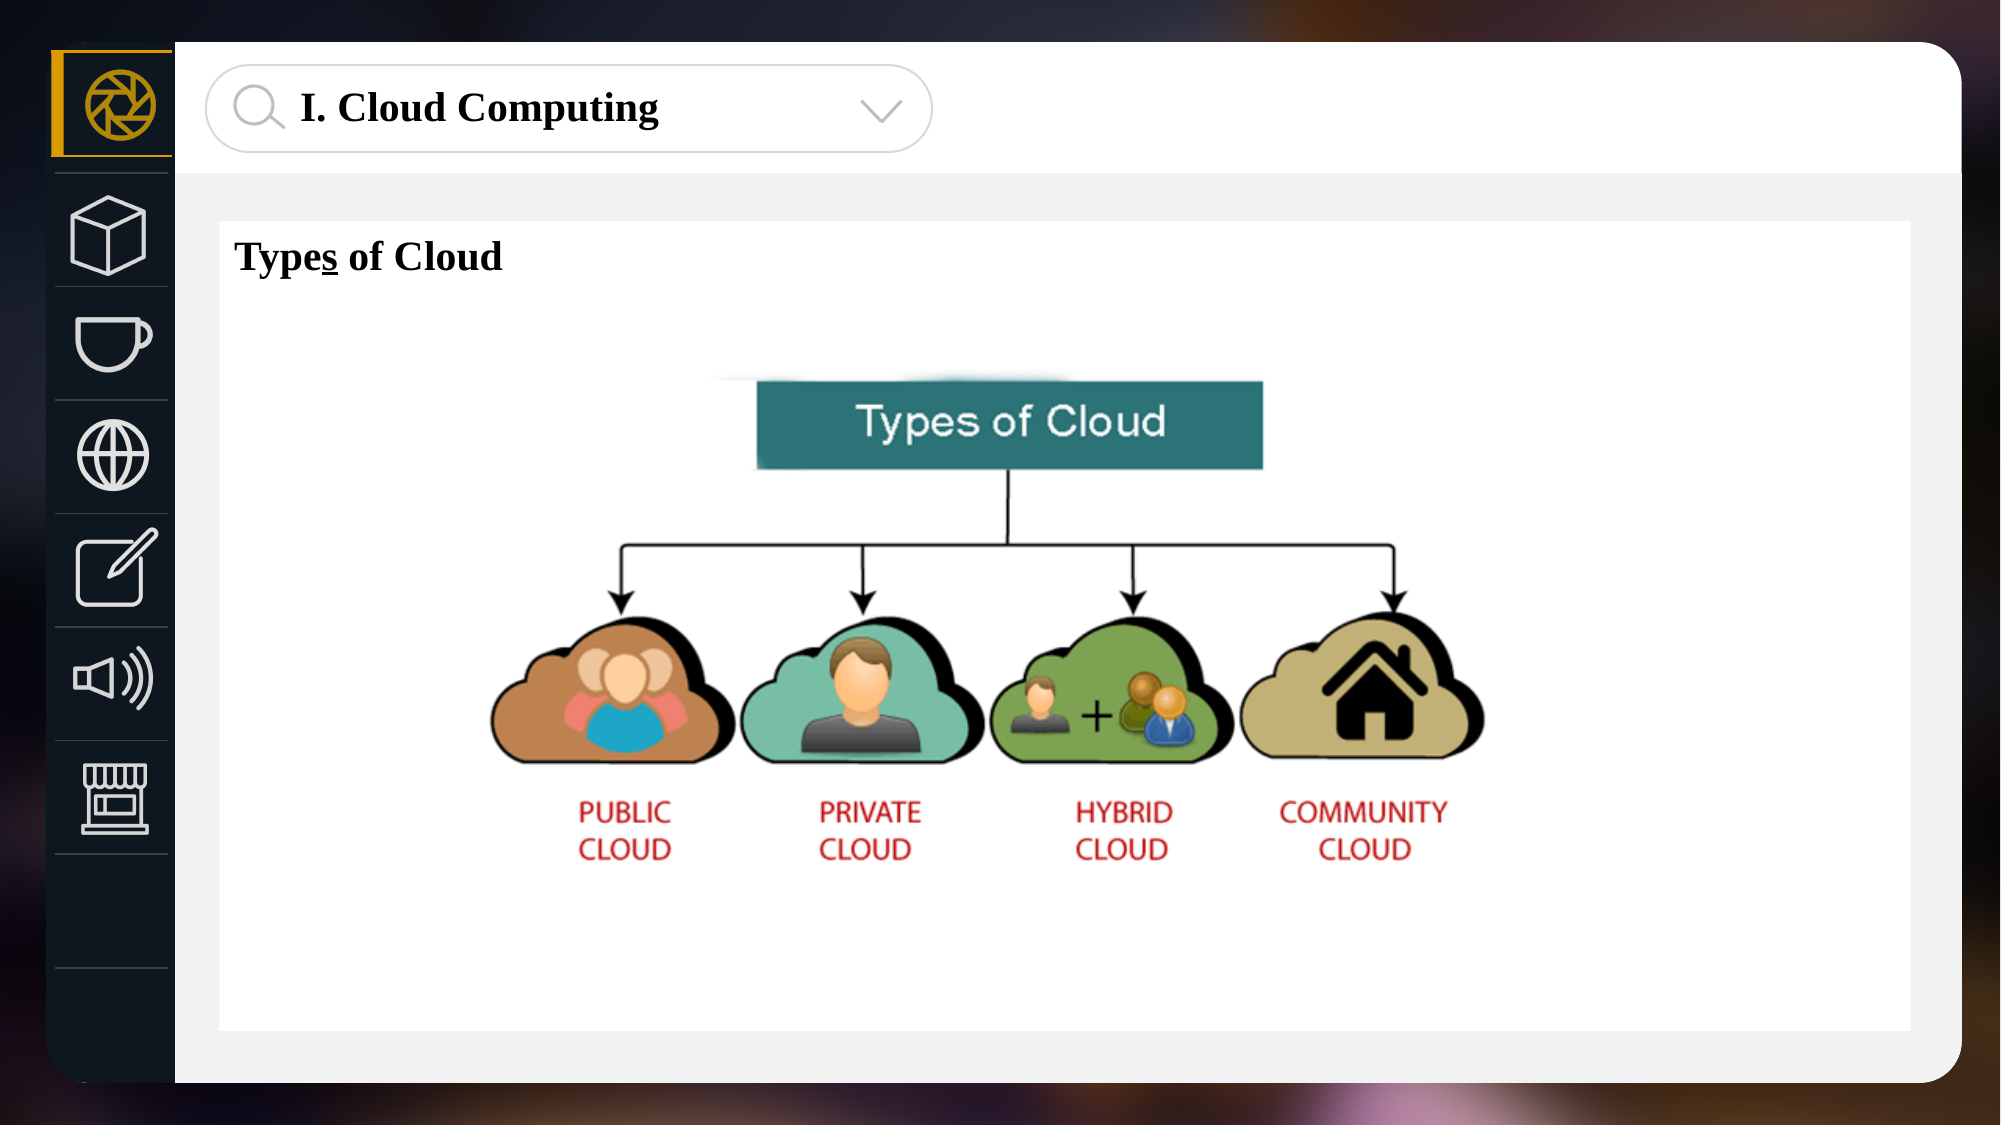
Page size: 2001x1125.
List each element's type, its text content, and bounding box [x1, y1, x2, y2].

text_box I. Cloud Computing [285, 72, 888, 137]
text_box [218, 220, 1912, 1032]
text_box Types of Cloud [219, 220, 823, 286]
picture [0, 0, 2001, 1125]
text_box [51, 40, 185, 170]
